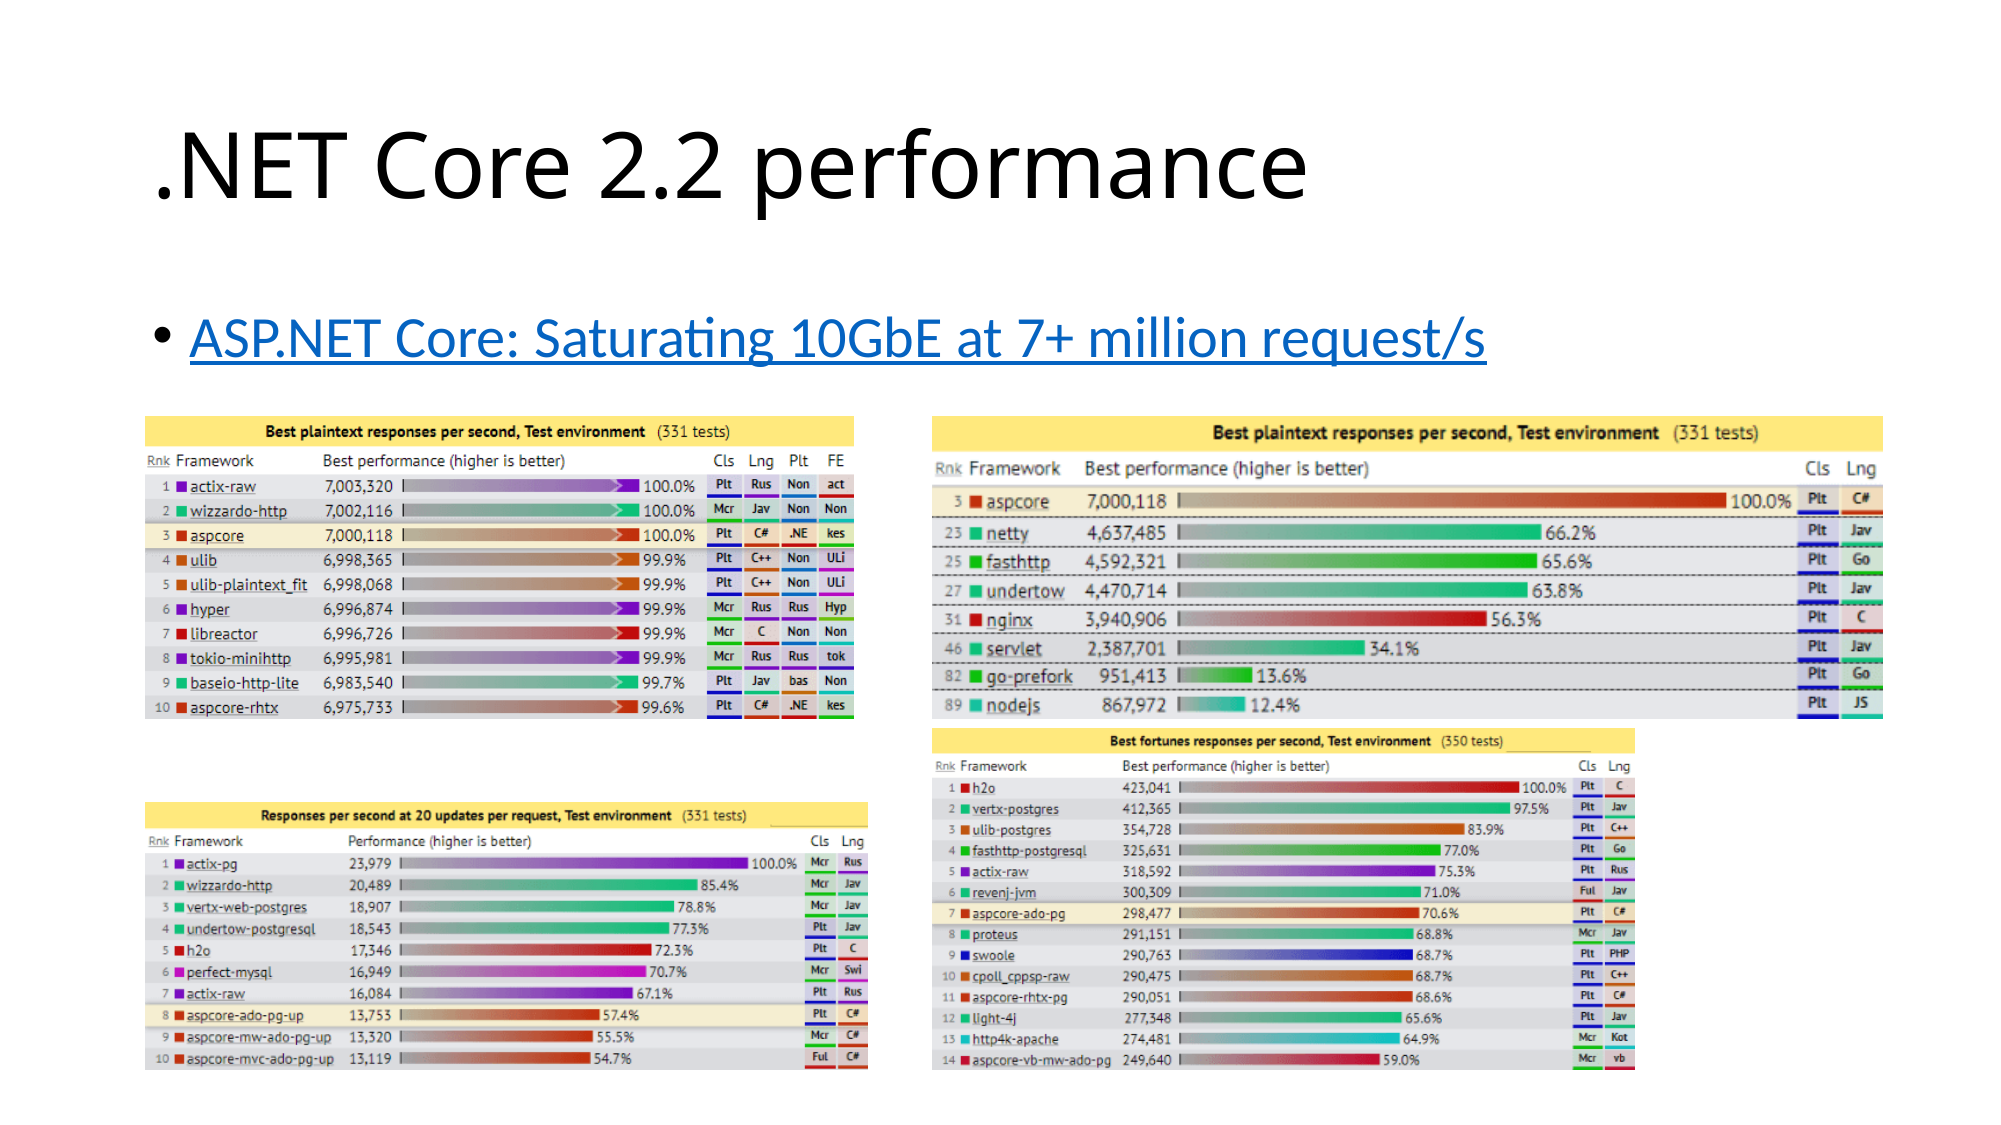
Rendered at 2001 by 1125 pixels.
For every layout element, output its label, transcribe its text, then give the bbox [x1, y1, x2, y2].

picture [145, 802, 868, 1070]
picture [145, 416, 854, 719]
list ASP.NET Core: Saturating 10GbE at 7+ million request/s [137, 299, 1863, 1014]
title .NET Core 2.2 performance [137, 59, 1863, 278]
picture [932, 416, 1883, 719]
picture [932, 728, 1635, 1070]
